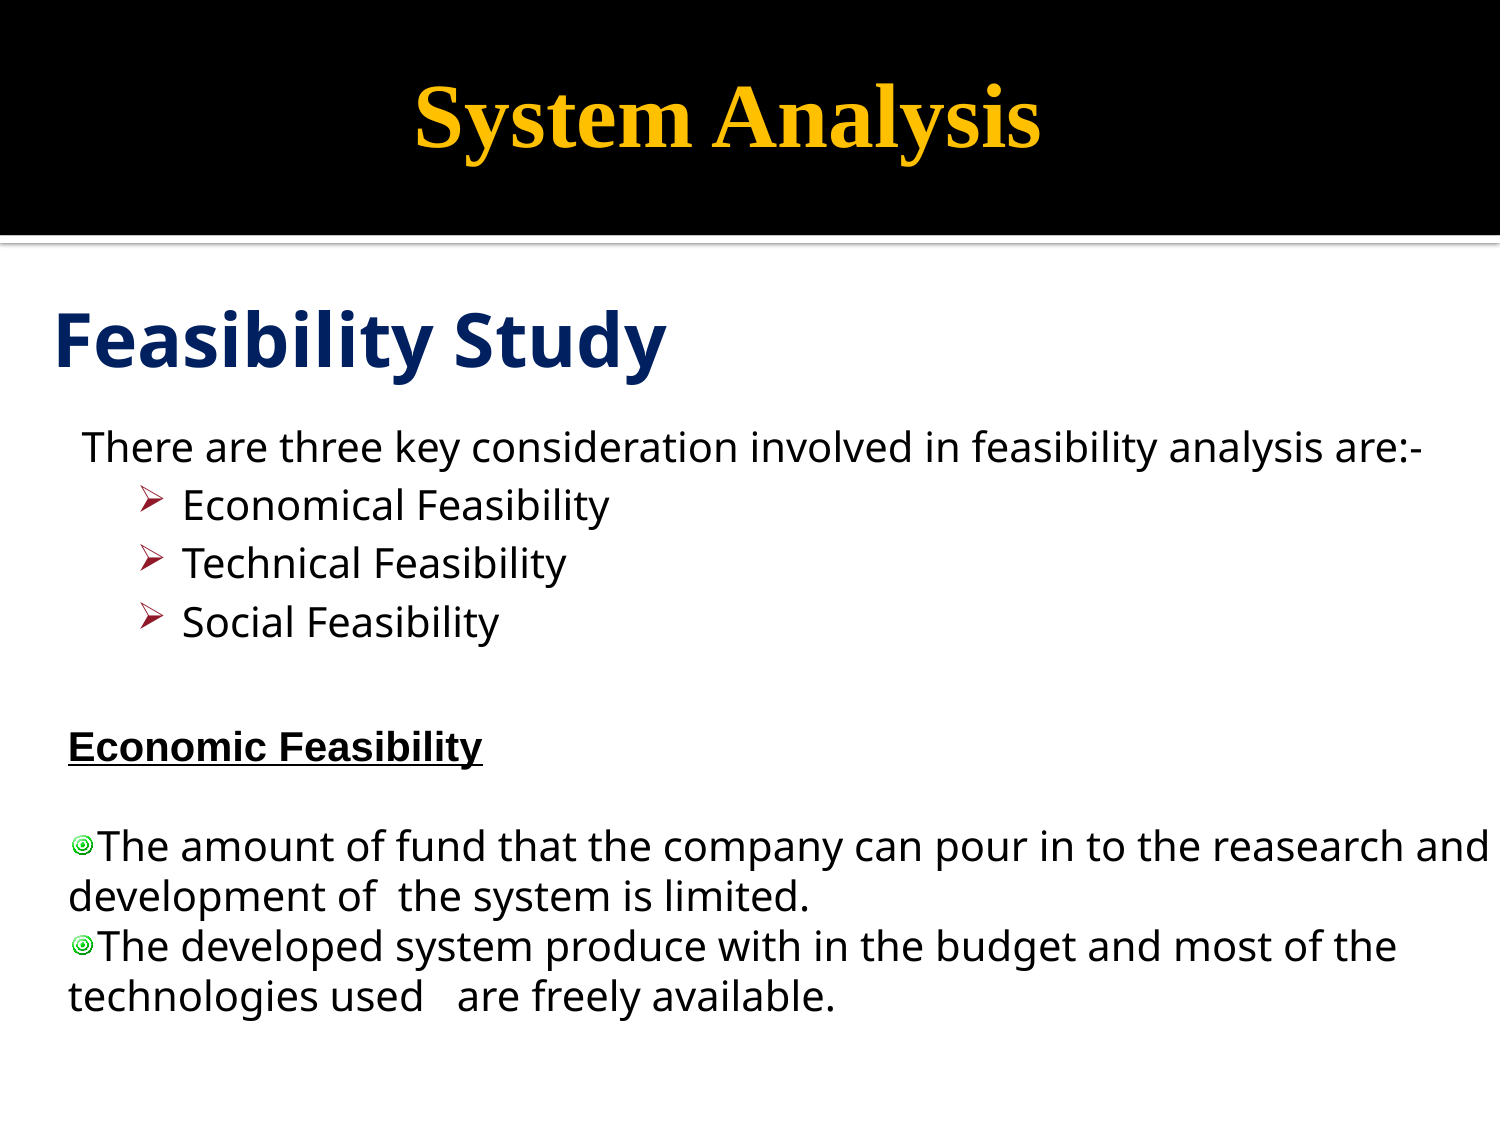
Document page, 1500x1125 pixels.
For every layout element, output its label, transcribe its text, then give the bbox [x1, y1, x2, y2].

list There are three key consideration involved in feasibility analysis are:- Economical Feasibility Technical Feasibility Social Feasibility [52, 405, 1500, 692]
text_box Economic Feasibility The amount of fund that the company can pour in to the reasearch and development of the system is limited. The developed system produce with in the budget and most of the technologies used are freely available. [53, 712, 1500, 1078]
text_box System Analysis [398, 48, 1102, 173]
picture [67, 930, 98, 960]
title Feasibility Study [37, 234, 763, 440]
picture [67, 830, 98, 860]
